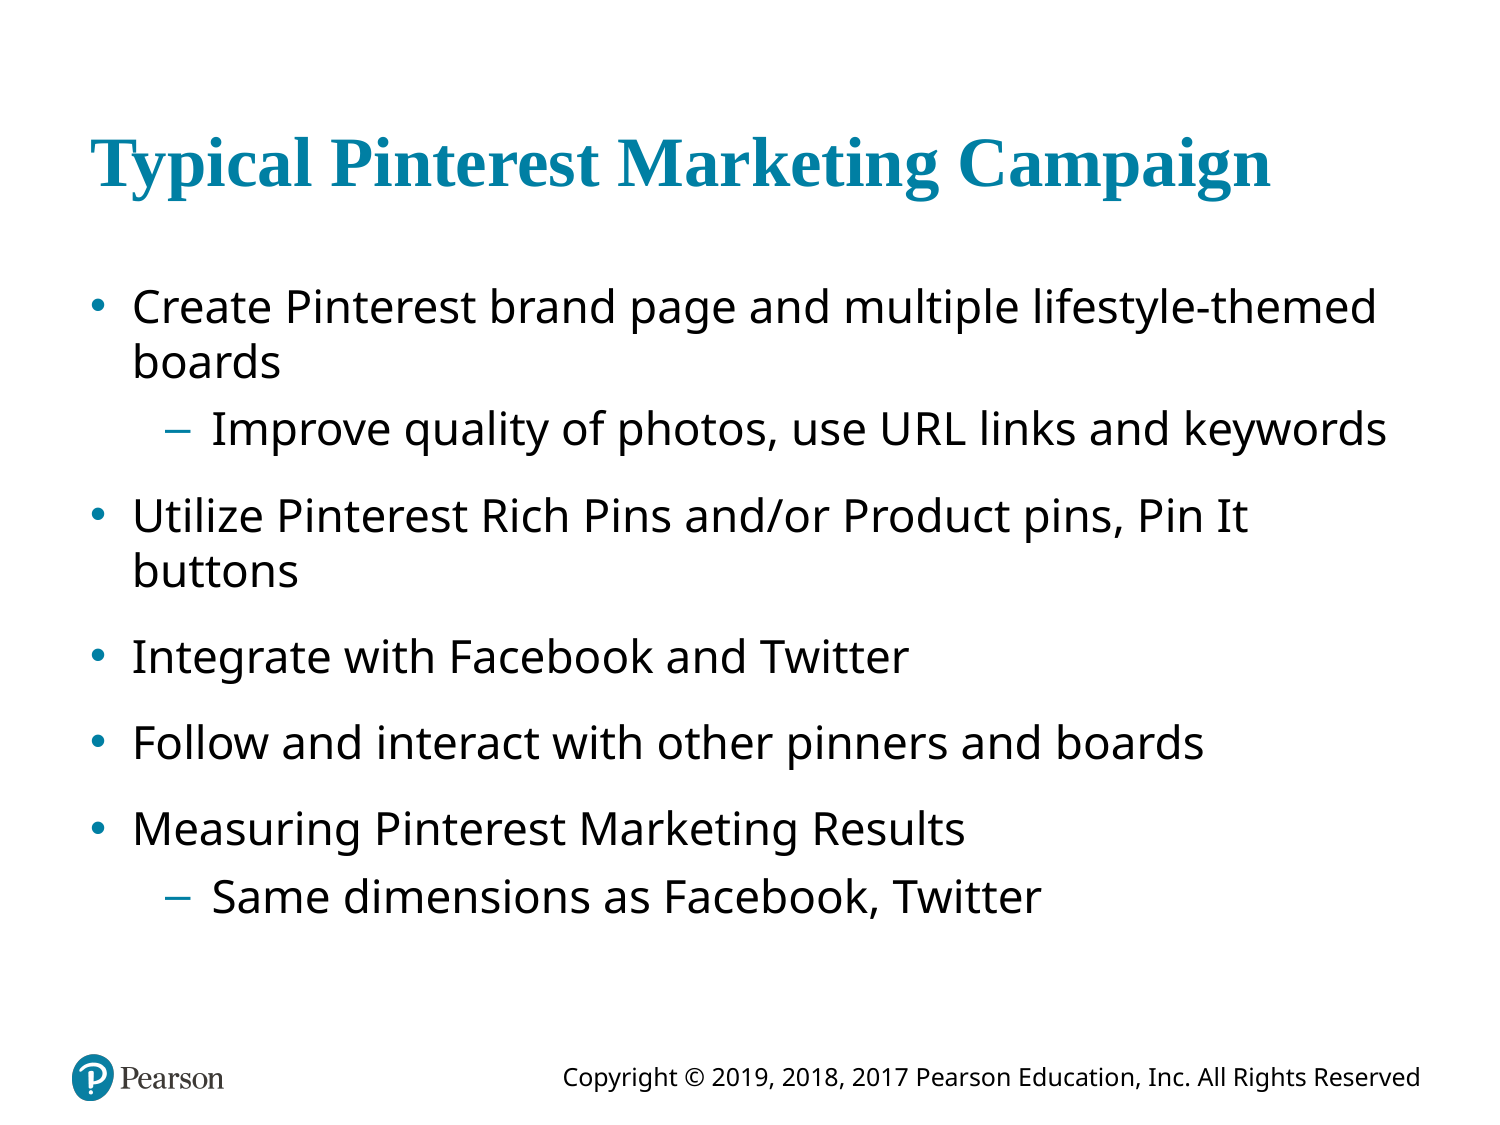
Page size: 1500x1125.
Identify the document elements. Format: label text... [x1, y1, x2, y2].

list Create Pinterest brand page and multiple lifestyle-themed boards Improve quality of photos, use U R L links and keywords Utilize Pinterest Rich Pins and/or Product pins, Pin It buttons Integrate with Facebook and Twitter Follow and interact with other pinners and boards Measuring Pinterest Marketing Results Same dimensions as Facebook, Twitter [75, 262, 1425, 889]
picture [72, 1087, 83, 1101]
title Typical Pinterest Marketing Campaign [75, 35, 1425, 216]
picture [80, 1063, 106, 1088]
picture [72, 1054, 88, 1070]
picture [98, 1054, 224, 1101]
